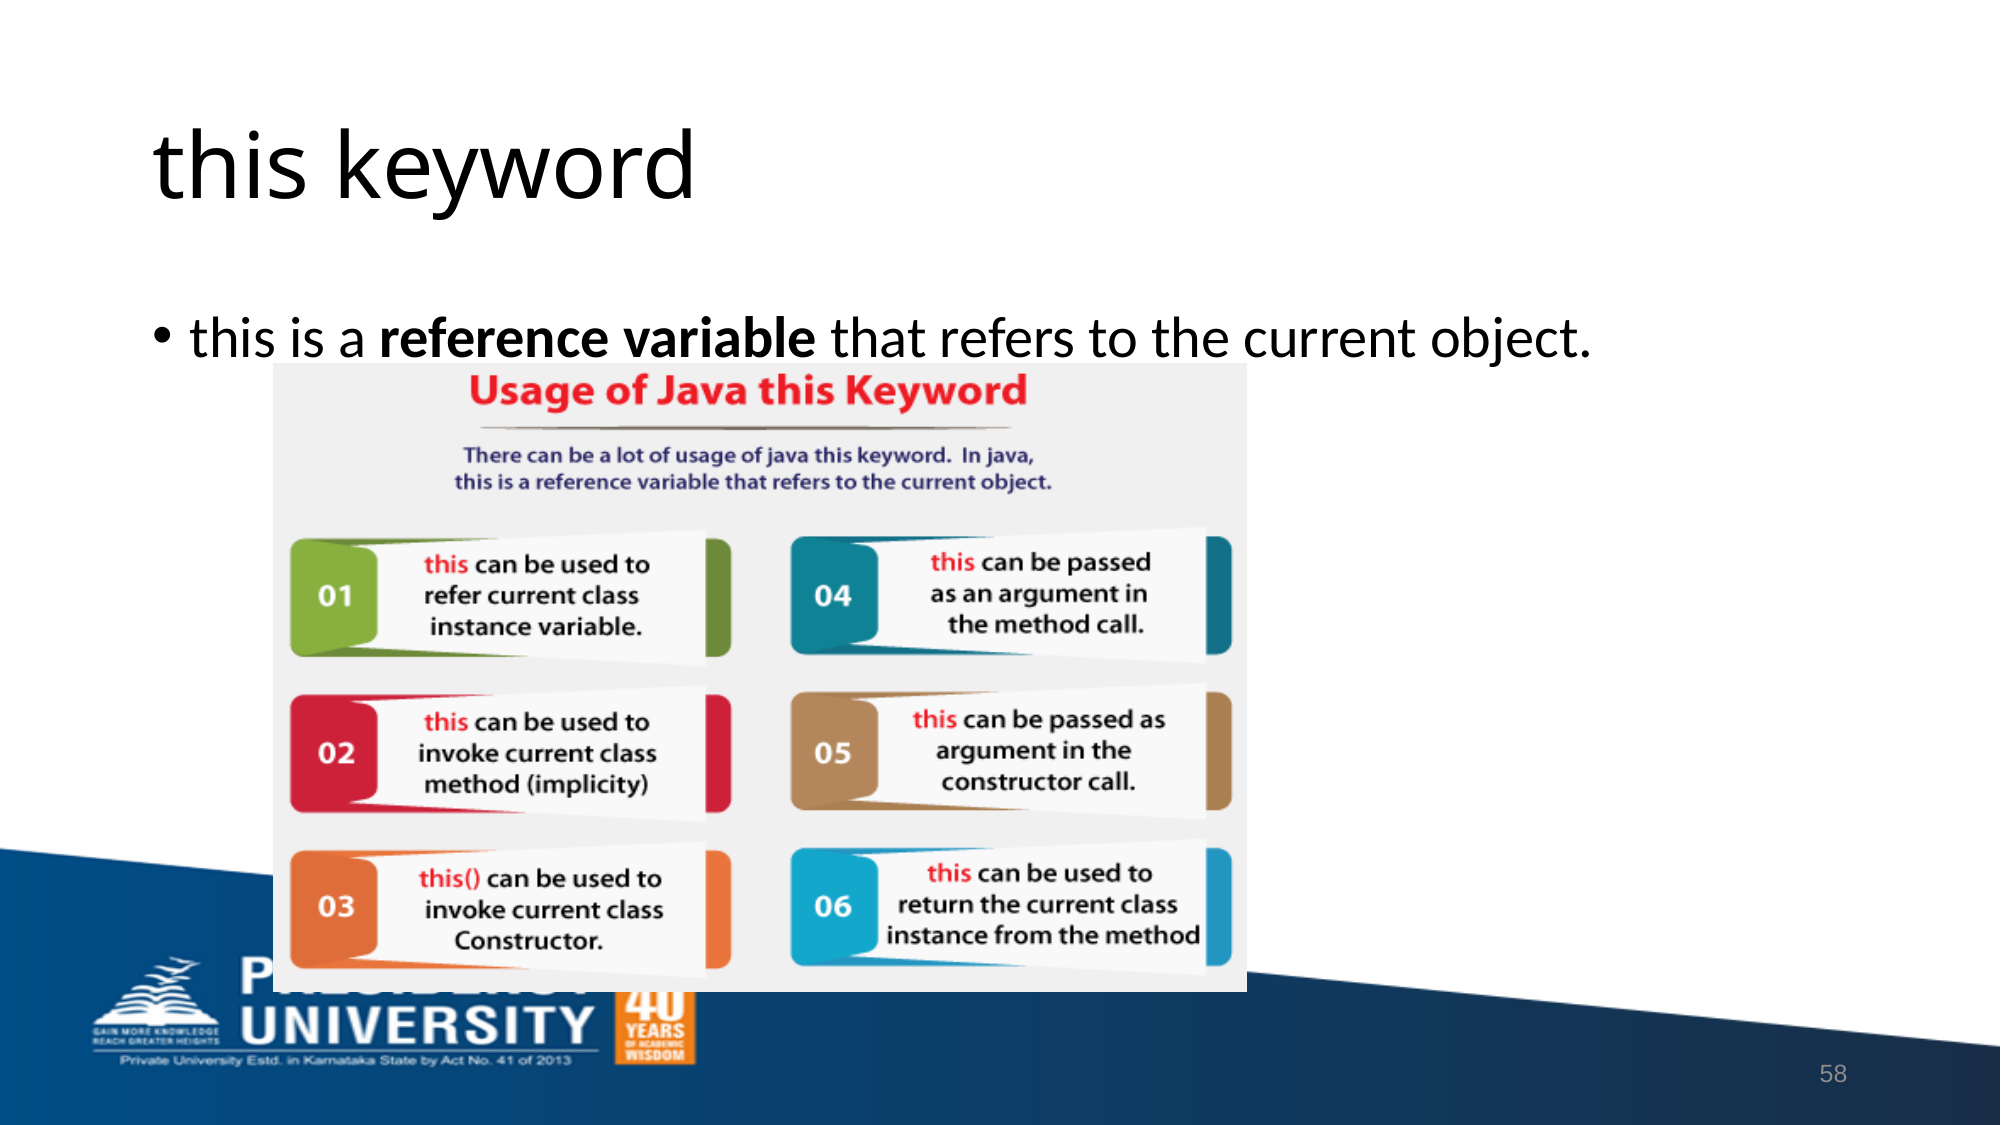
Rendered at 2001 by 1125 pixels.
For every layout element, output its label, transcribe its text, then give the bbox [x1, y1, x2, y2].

list this is a reference variable that refers to the current object. [137, 299, 1863, 1014]
title this keyword [137, 59, 1863, 278]
picture [0, 845, 2000, 1125]
picture [273, 363, 1247, 992]
slide_number 58 [1412, 1042, 1863, 1103]
